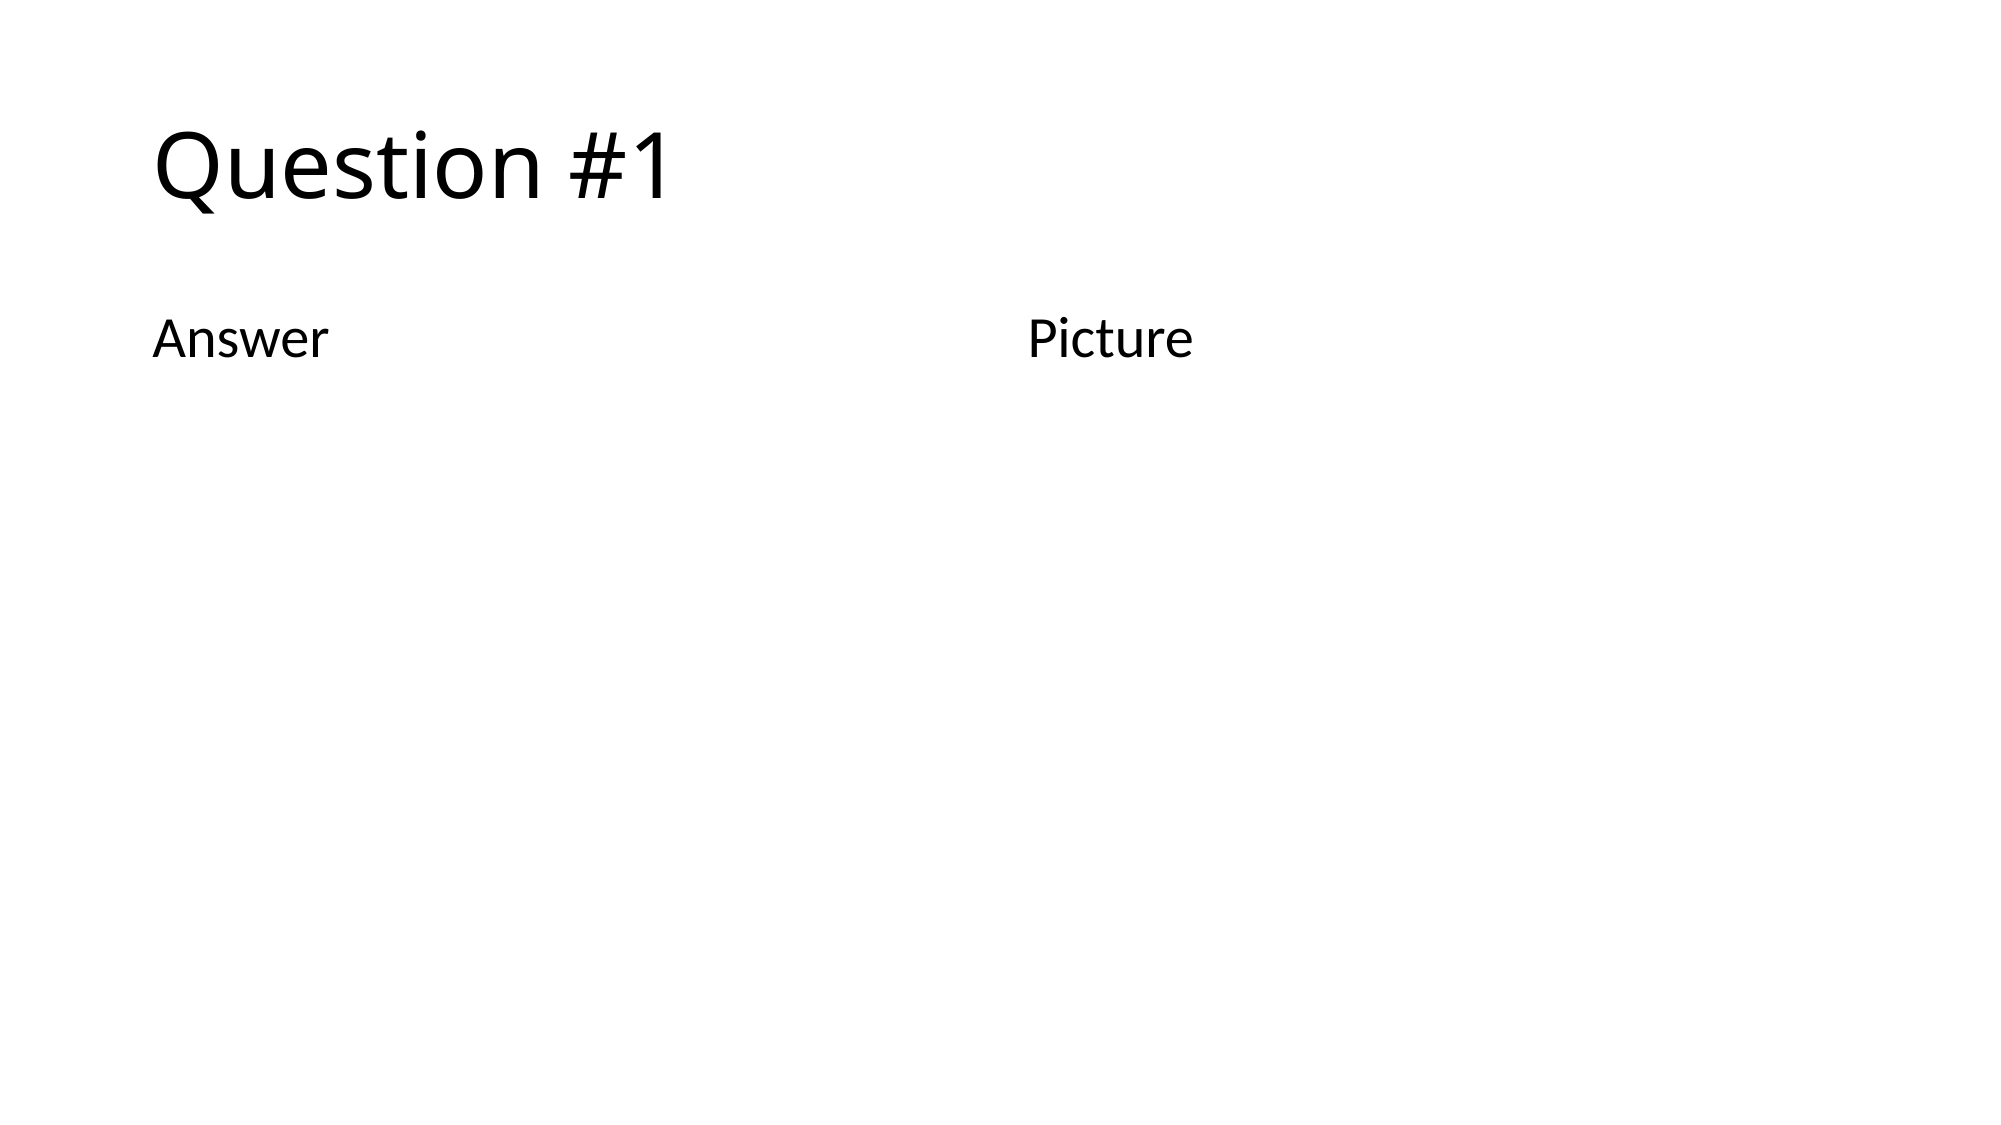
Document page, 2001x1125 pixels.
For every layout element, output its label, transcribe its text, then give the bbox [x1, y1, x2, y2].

title Question #1 [137, 59, 1863, 278]
list Answer [137, 299, 988, 1014]
list Picture [1012, 299, 1863, 379]
